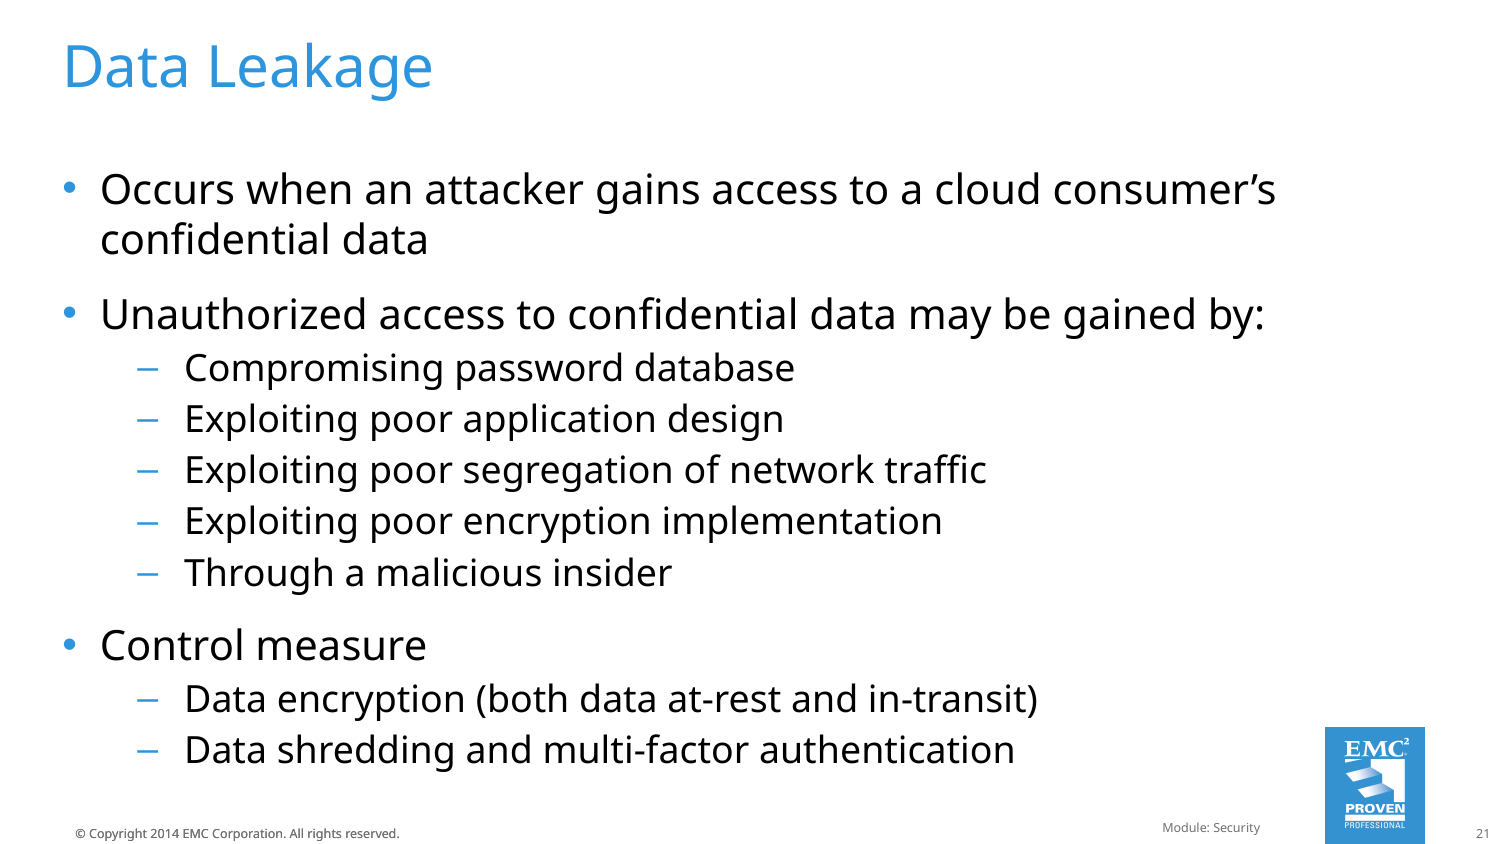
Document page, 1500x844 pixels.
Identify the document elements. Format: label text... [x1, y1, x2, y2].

picture [1325, 727, 1425, 844]
title Data Leakage [62, 37, 1450, 113]
footer Module: Security [425, 812, 1275, 835]
list Occurs when an attacker gains access to a cloud consumer’s confidential data Unauthorized access to confidential data may be gained by: Compromising password database Exploiting poor application design Exploiting poor segregation of network traffic Exploiting poor encryption implementation Through a malicious insider Control measure Data encryption (both data at-rest and in-transit) Data shredding and multi-factor authentication [62, 162, 1450, 725]
